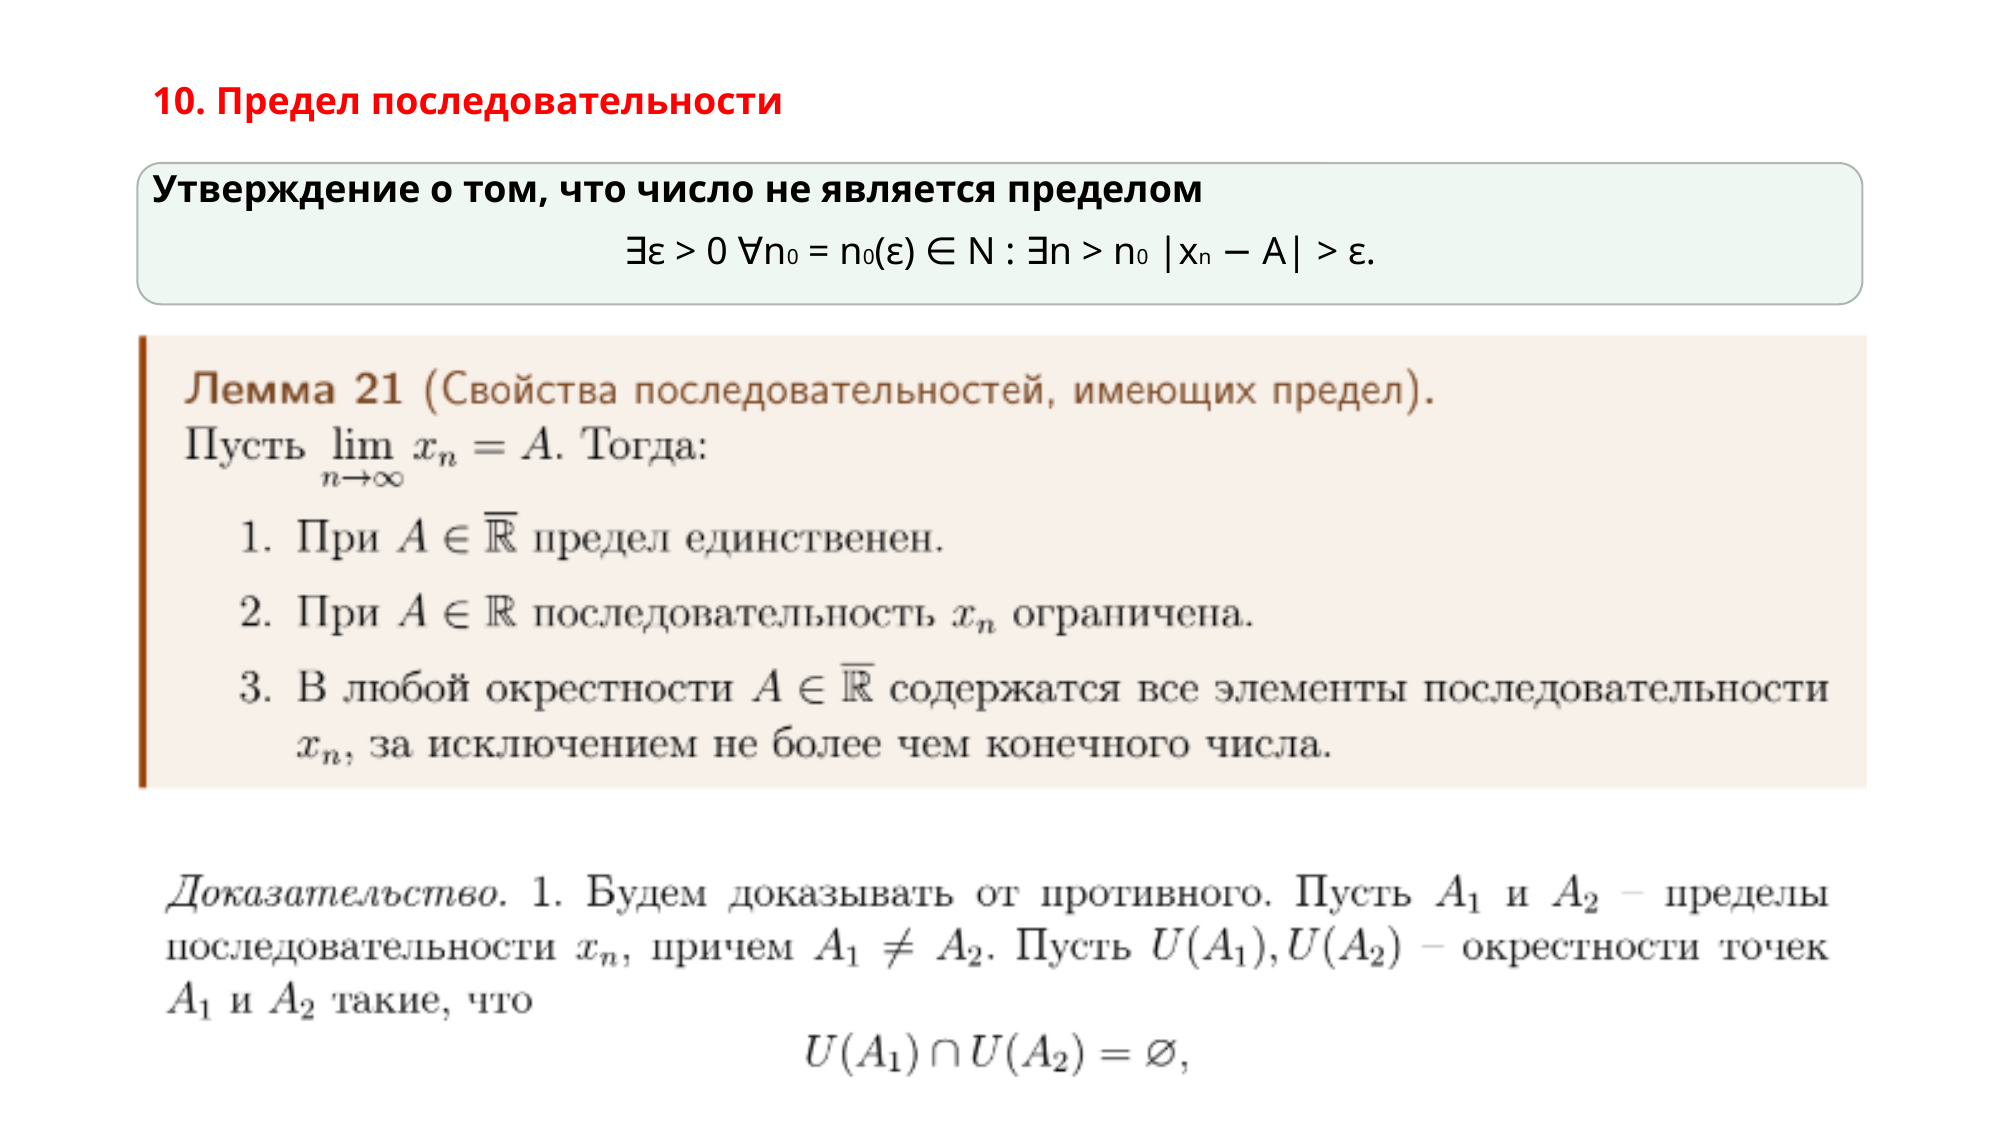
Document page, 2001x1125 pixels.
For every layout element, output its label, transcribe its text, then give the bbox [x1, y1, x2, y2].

picture [137, 846, 1867, 1082]
title 10. Предел последовательности [137, 65, 1863, 141]
picture [137, 331, 1867, 793]
list Утверждение о том, что число не является пределом ∃ε > 0 ∀n0 = n0(ε) ∈ N : ∃n > n0 |xn − A| > ε. [137, 162, 1863, 309]
